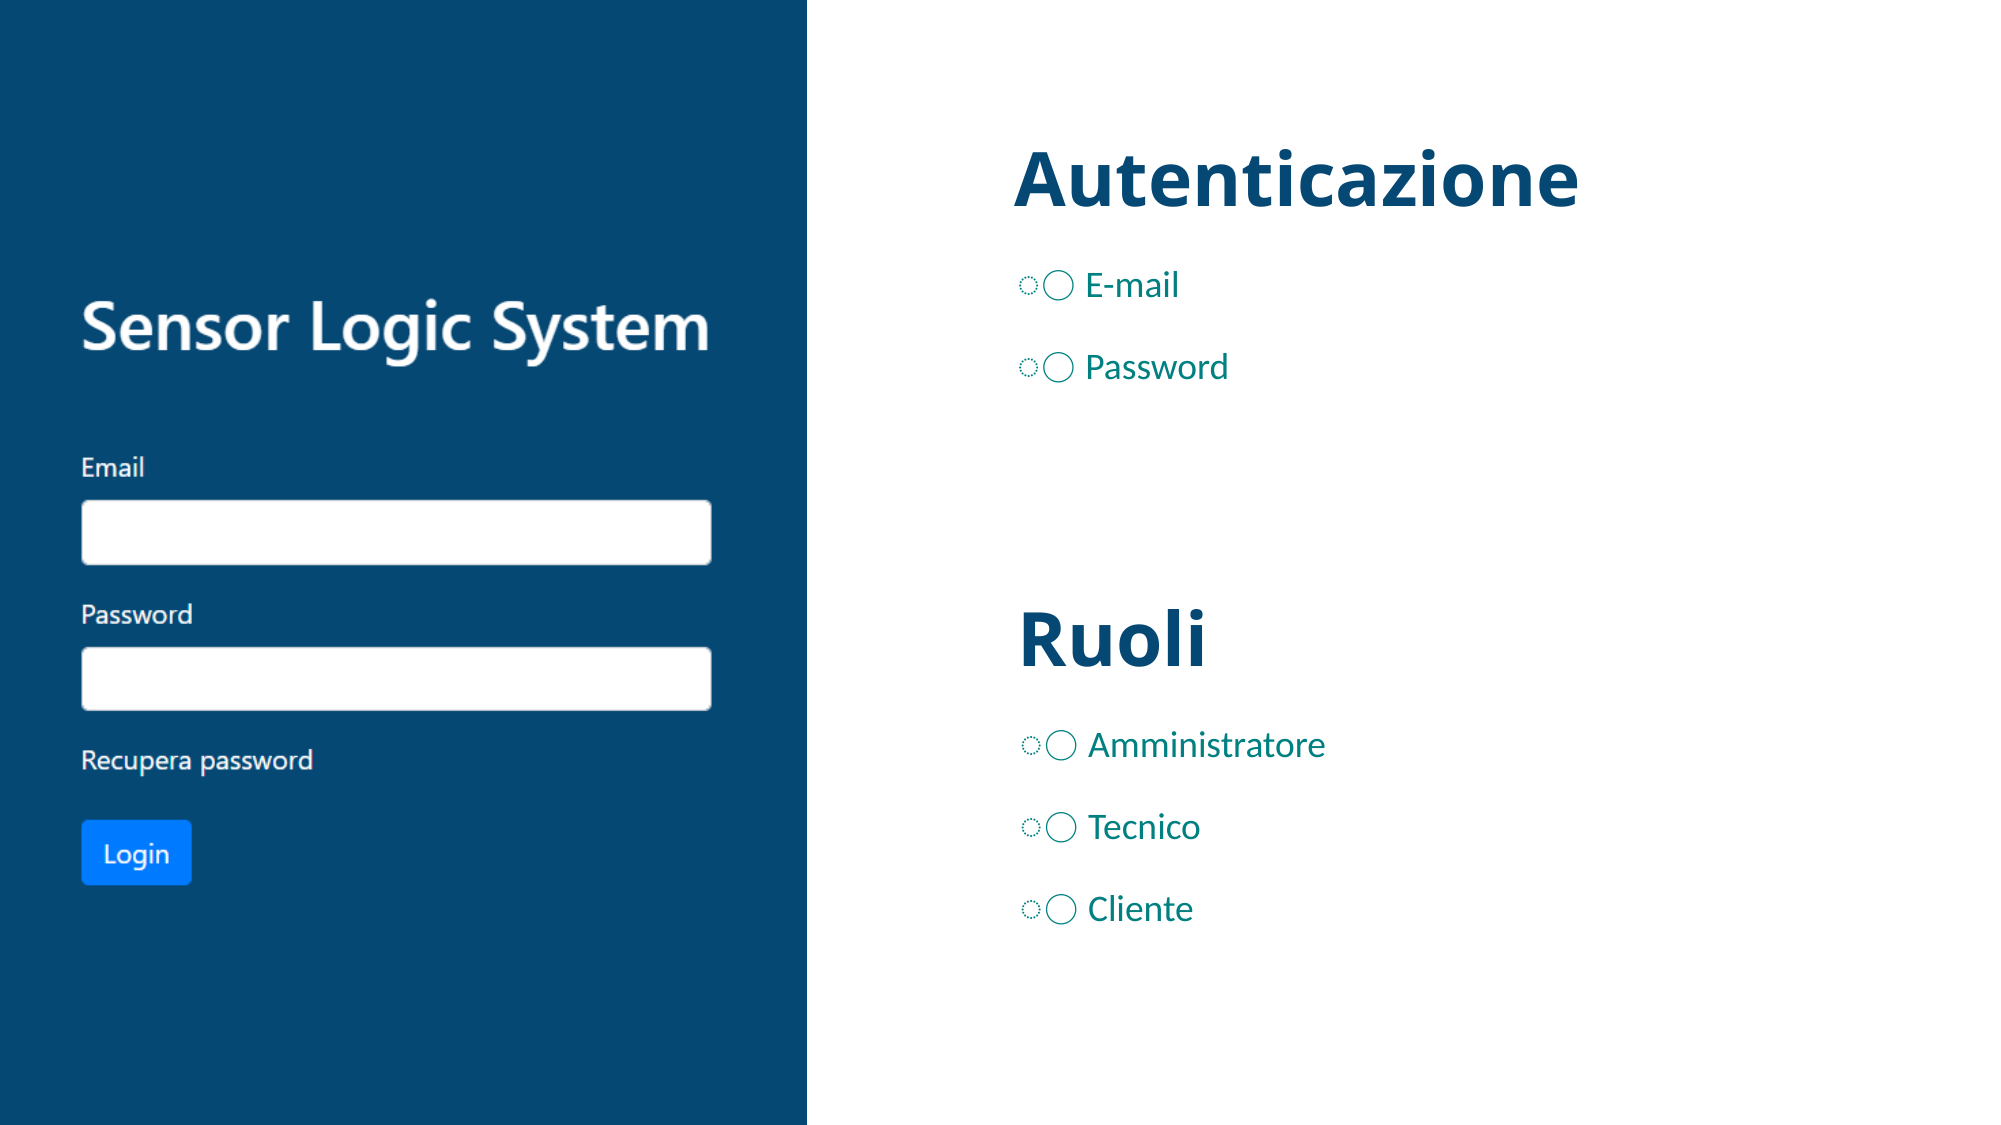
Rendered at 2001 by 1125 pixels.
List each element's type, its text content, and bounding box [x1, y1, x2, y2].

text_box ⃝ E-mail [1002, 253, 1384, 313]
text_box ⃝ Cliente [1005, 876, 1387, 937]
text_box Autenticazione [999, 110, 1691, 253]
text_box Ruoli [1002, 570, 1694, 713]
text_box ⃝ Amministratore [1005, 713, 1387, 773]
picture [0, 0, 807, 1125]
text_box ⃝ Tecnico [1005, 794, 1387, 855]
text_box ⃝ Password [1002, 334, 1384, 395]
